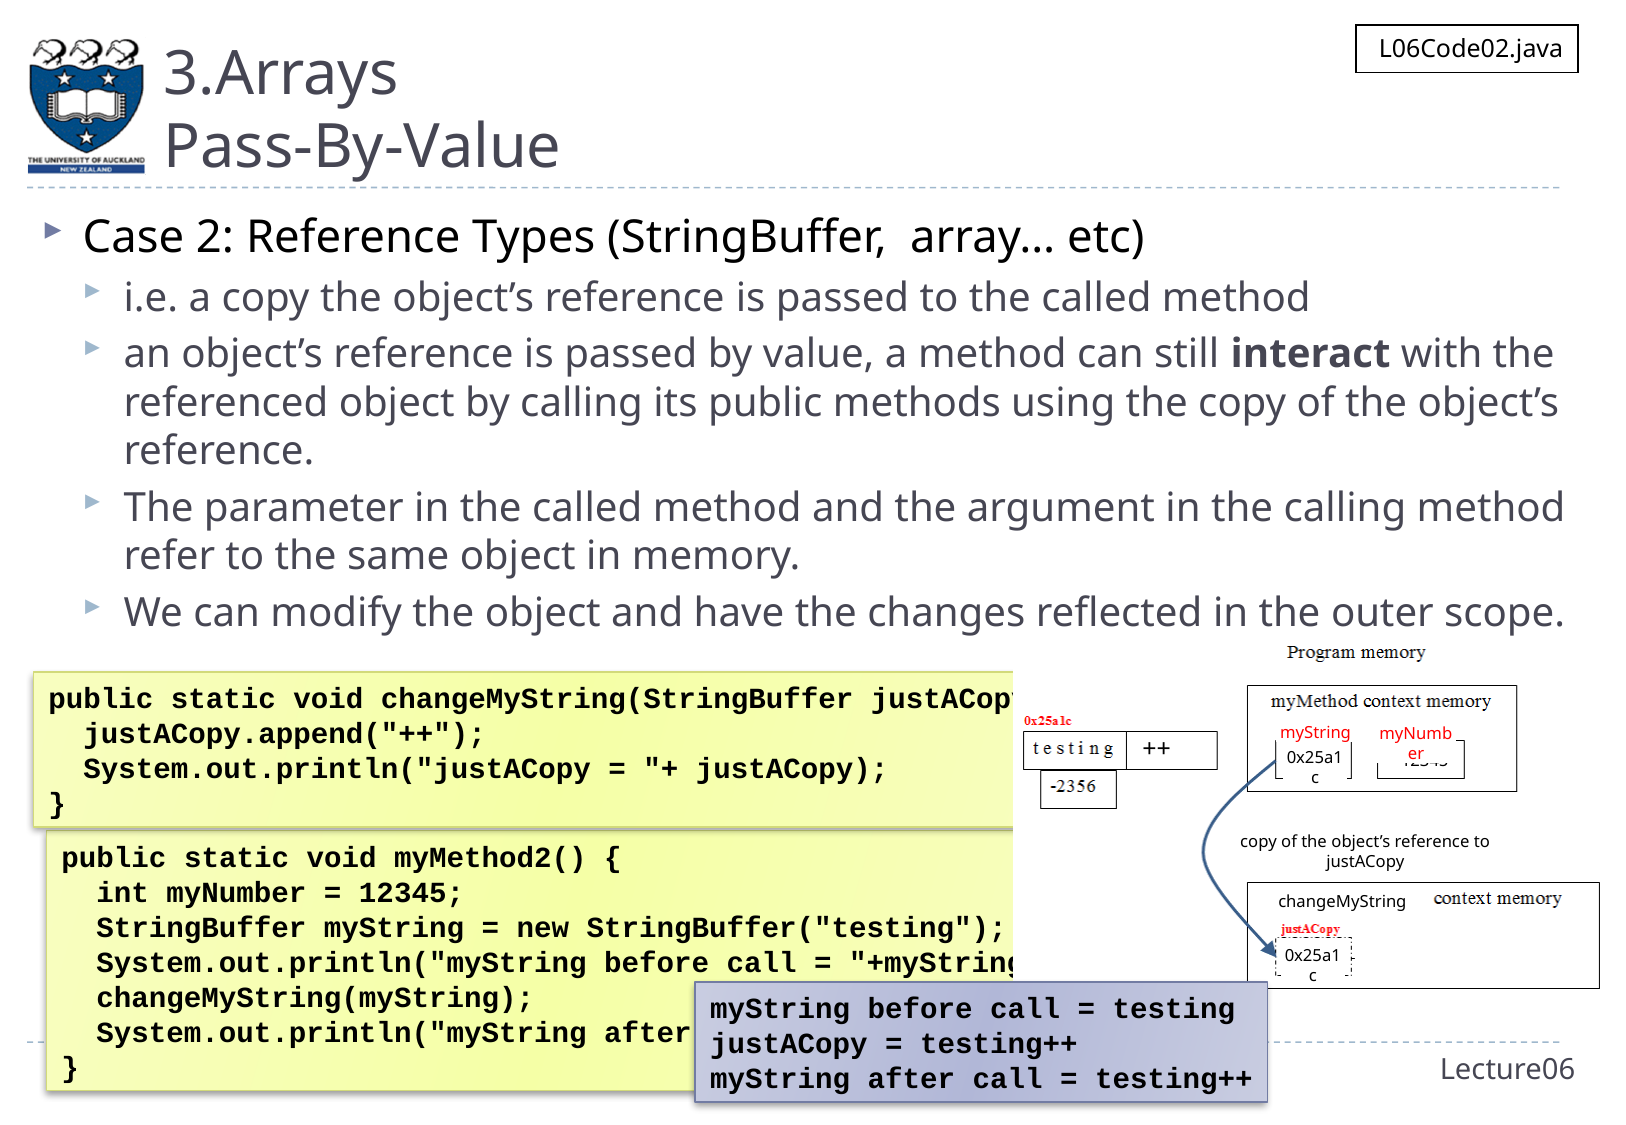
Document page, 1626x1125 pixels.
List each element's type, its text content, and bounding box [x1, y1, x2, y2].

text_box public static void changeMyString(StringBuffer justACopy) { justACopy.append("++"); System.out.println("justACopy = "+ justACopy); } [33, 671, 1007, 828]
slide_number 20 [32, 1042, 385, 1103]
text_box public static void myMethod2() { int myNumber = 12345; StringBuffer myString = new StringBuffer("testing"); System.out.println("myString before call = "+myString); changeMyString(myString); System.out.println("myString after call = "+myString); } [46, 836, 1007, 1091]
list Case 2: Reference Types (StringBuffer, array… etc) i.e. a copy the object’s reference is passed to the called method an object’s reference is passed by value, a method can still interact with the referenced object by calling its public methods using the copy of the object’s reference. The parameter in the called method and the argument in the calling method refer to the same object in memory. We can modify the object and have the changes reflected in the outer scope. [27, 200, 1585, 650]
slide_number Lecture06 [1183, 1042, 1591, 1103]
title 3.Arrays Pass-By-Value [148, 24, 1582, 188]
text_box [1013, 641, 1608, 995]
picture [27, 37, 146, 175]
text_box myString before call = testing justACopy = testing++ myString after call = testing++ [694, 981, 1268, 1103]
text_box L06Code02.java [1355, 24, 1579, 73]
